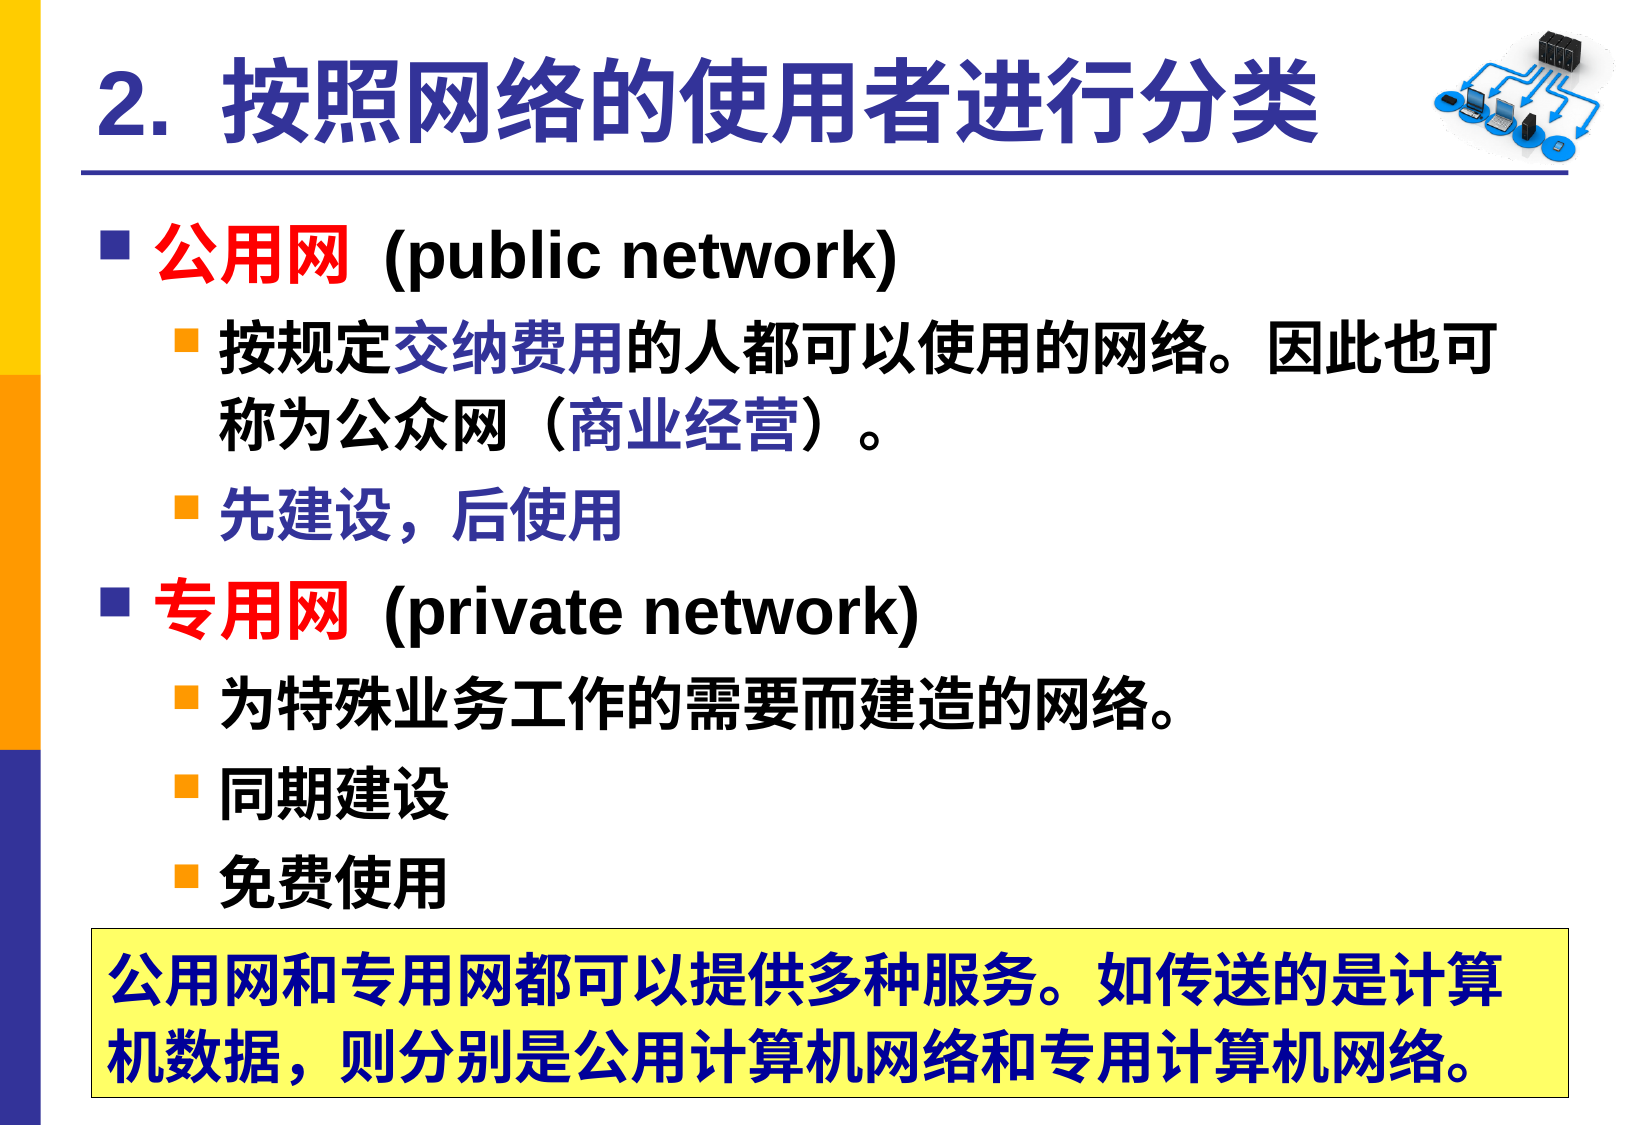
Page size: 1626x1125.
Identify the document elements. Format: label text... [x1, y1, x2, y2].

title 2. 按照网络的使用者进行分类 [81, 30, 1569, 161]
list 公用网 (public network) 按规定交纳费用的人都可以使用的网络。因此也可称为公众网（商业经营）。 先建设，后使用 专用网 (private network) 为特殊业务工作的需要而建造的网络。 同期建设 免费使用 [81, 196, 1569, 1006]
picture [1431, 30, 1616, 165]
text_box 公用网和专用网都可以提供多种服务。如传送的是计算机数据，则分别是公用计算机网络和专用计算机网络。 [91, 928, 1569, 1098]
